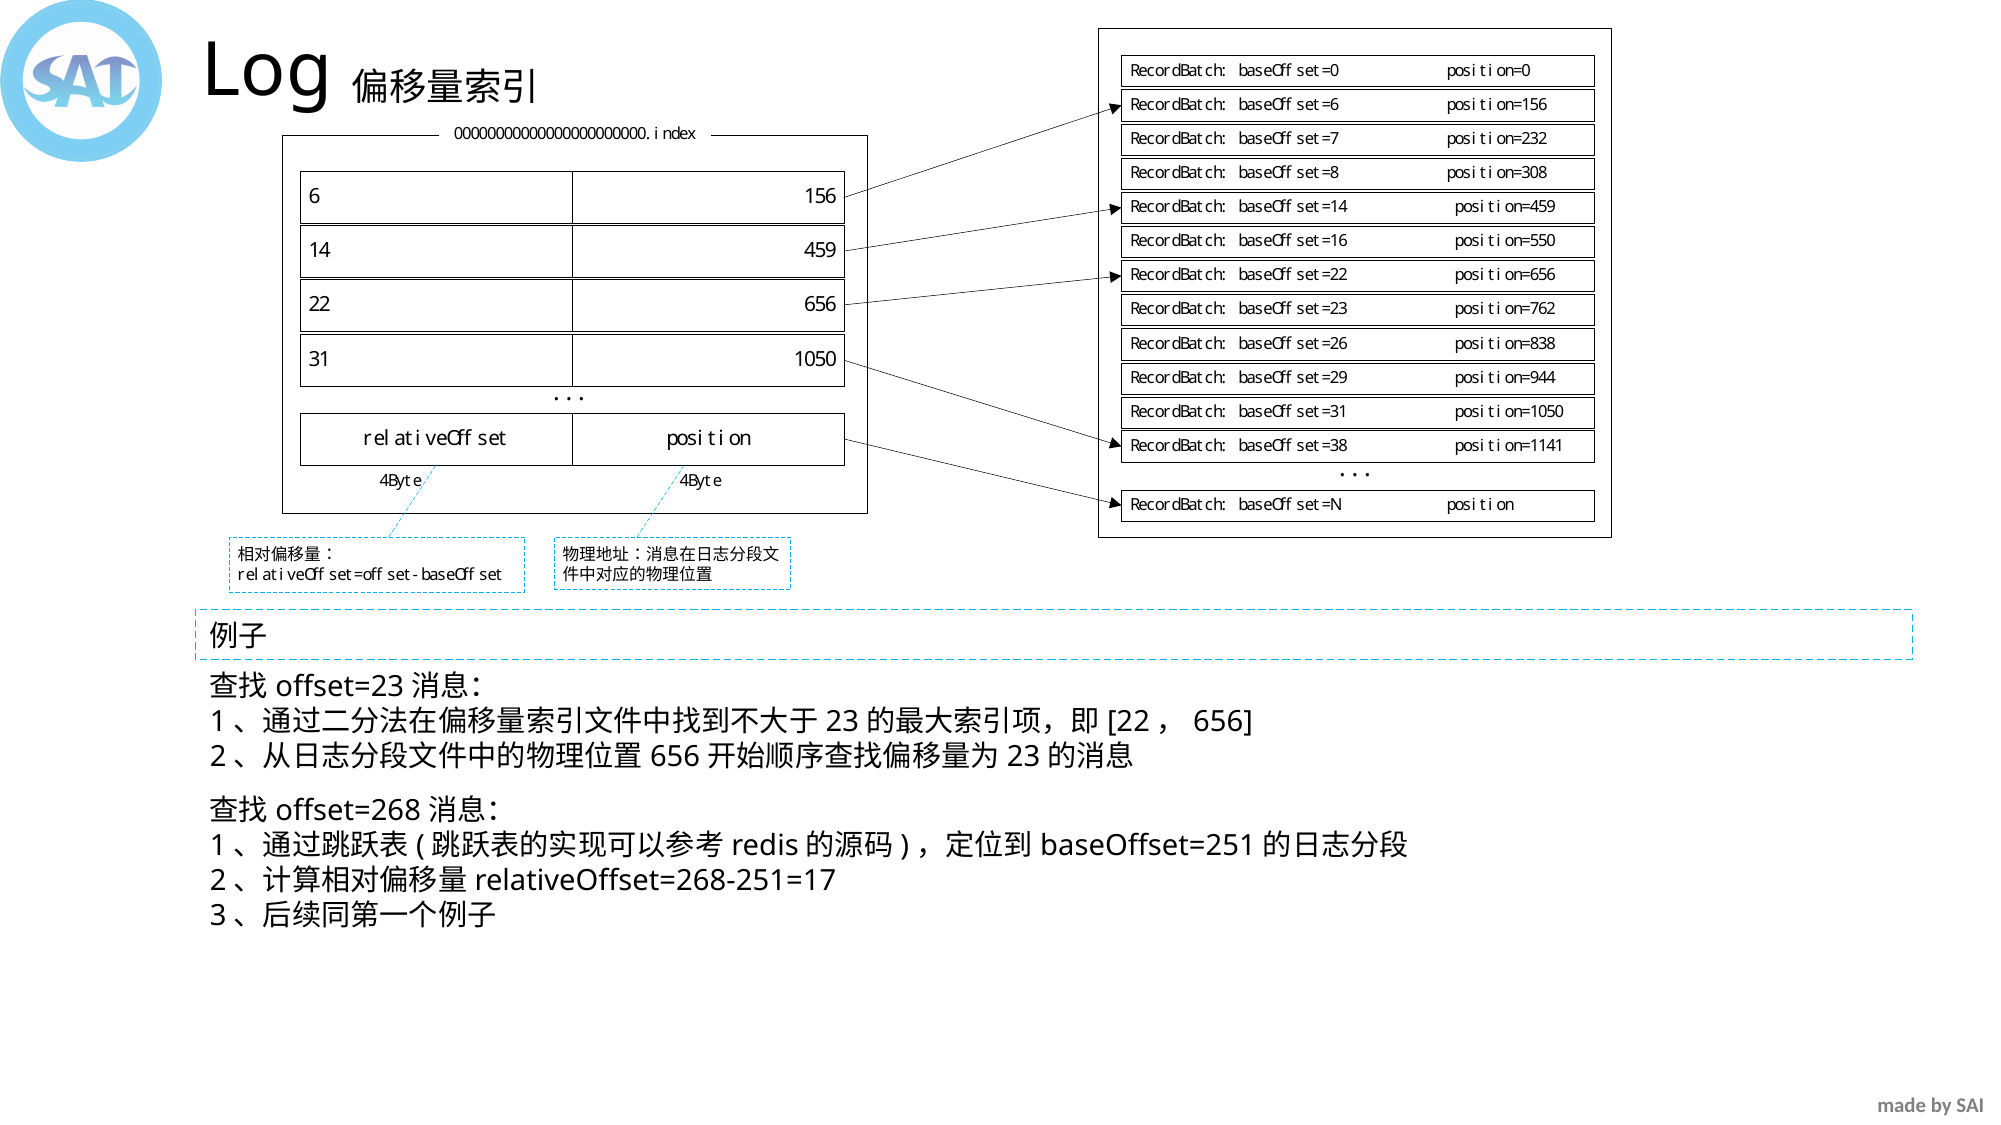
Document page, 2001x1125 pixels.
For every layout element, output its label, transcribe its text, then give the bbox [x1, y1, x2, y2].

text_box 查找offset=268消息： 1、通过跳跃表(跳跃表的实现可以参考redis的源码)，定位到baseOffset=251的日志分段 2、计算相对偏移量relativeOffset=268-251=17 3、后续同第一个例子 [195, 783, 1913, 939]
text_box 例子 [195, 609, 1913, 660]
text_box Log [186, 12, 348, 118]
text_box 查找offset=23消息： 1、通过二分法在偏移量索引文件中找到不大于23的最大索引项，即[22，656] 2、从日志分段文件中的物理位置656开始顺序查找偏移量为23的消息 [195, 660, 1913, 781]
picture [226, 25, 1613, 594]
